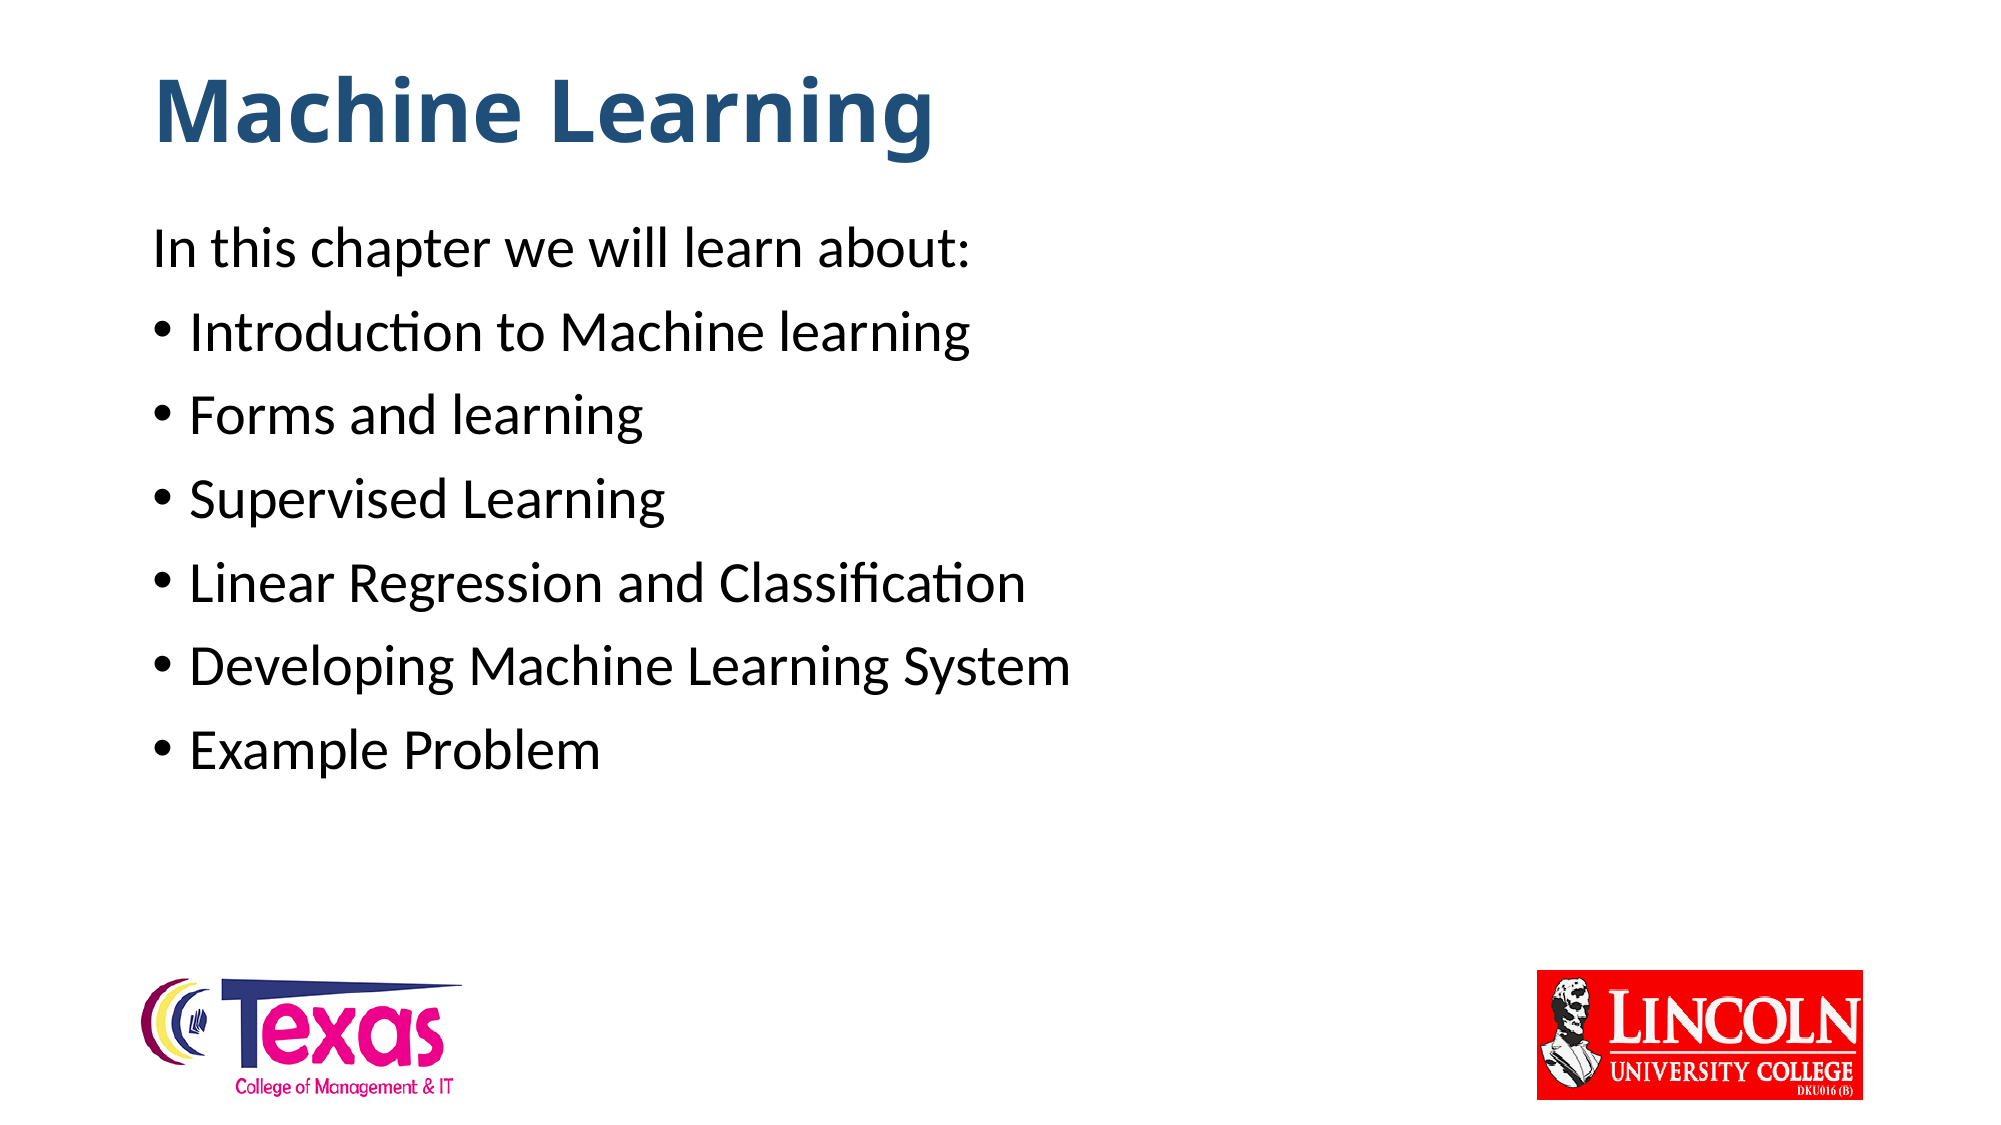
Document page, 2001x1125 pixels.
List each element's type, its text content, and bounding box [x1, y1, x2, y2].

picture [137, 970, 463, 1100]
title Machine Learning [137, 59, 1863, 170]
list In this chapter we will learn about: Introduction to Machine learning Forms and learning Supervised Learning Linear Regression and Classification Developing Machine Learning System Example Problem [137, 209, 1863, 956]
picture [1537, 970, 1863, 1100]
